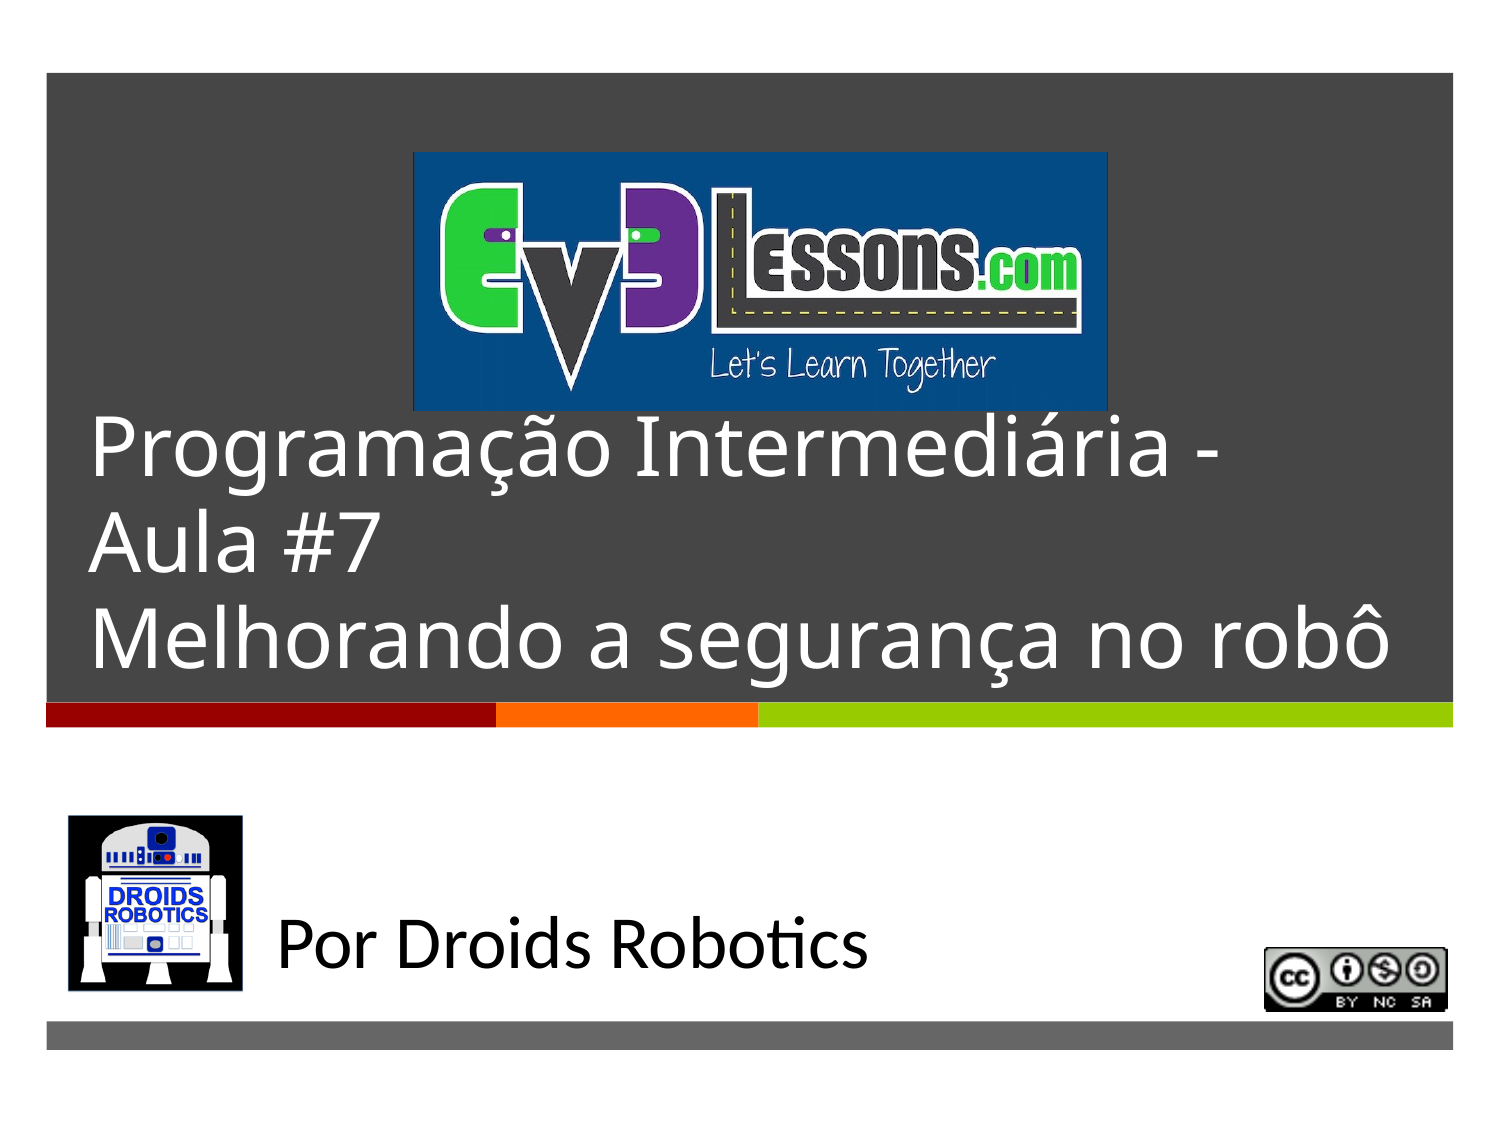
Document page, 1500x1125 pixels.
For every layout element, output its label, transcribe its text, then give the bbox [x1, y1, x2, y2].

subtitle In [51, 803, 926, 993]
picture [412, 152, 1109, 412]
text_box Por Droids Robotics [261, 886, 1096, 992]
title Programação Intermediária - Aula #7 Melhorando a segurança no robô [73, 429, 1448, 693]
picture [1263, 946, 1449, 1013]
picture [65, 813, 245, 993]
